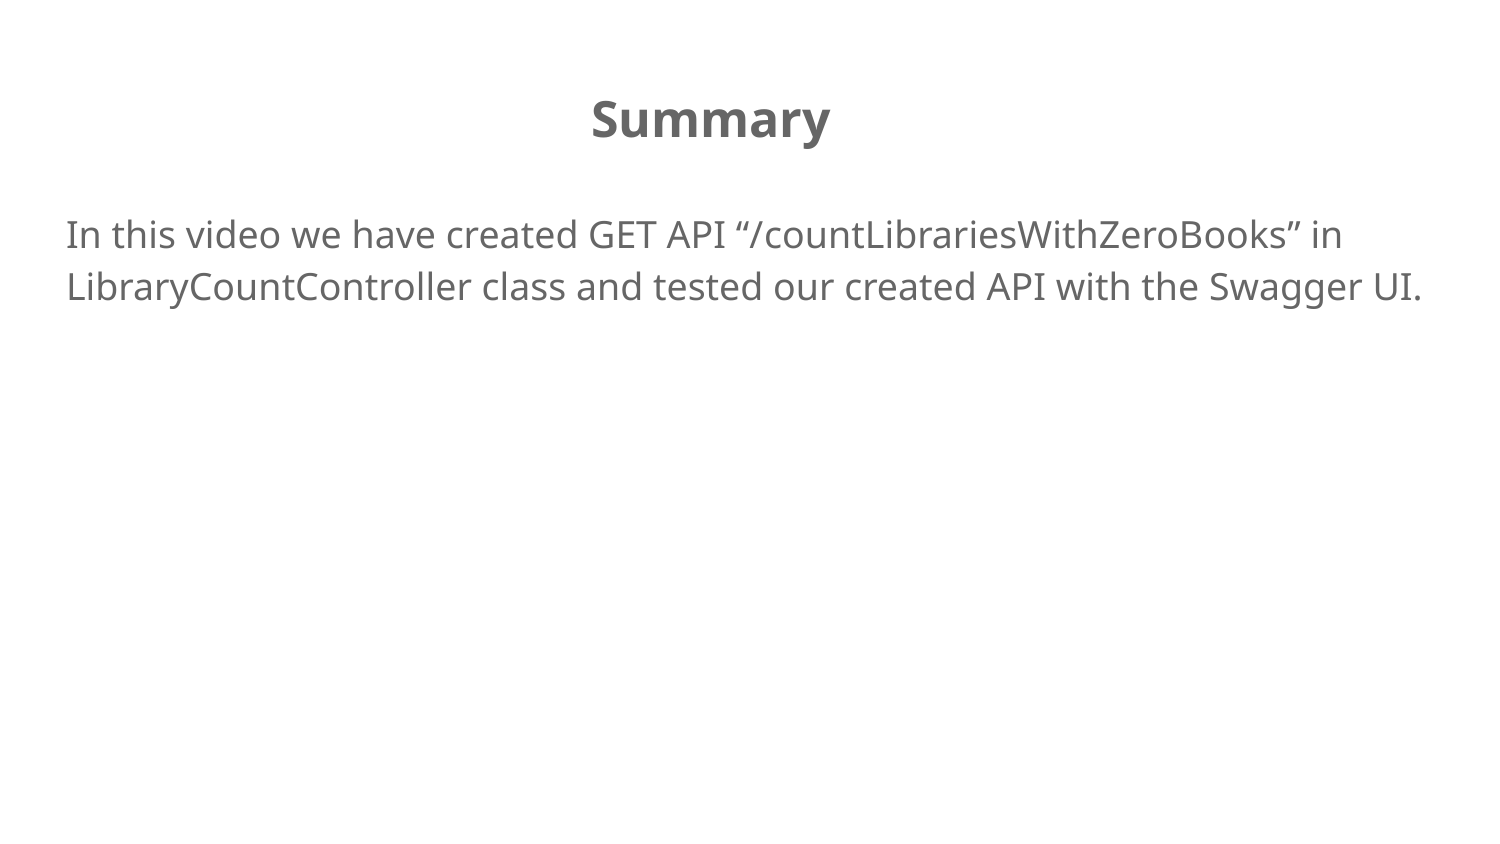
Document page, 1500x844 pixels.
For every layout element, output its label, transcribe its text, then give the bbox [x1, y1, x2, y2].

list In this video we have created GET API “/countLibrariesWithZeroBooks” in LibraryCountController class and tested our created API with the Swagger UI. [51, 189, 1449, 808]
title Summary [51, 72, 1449, 167]
